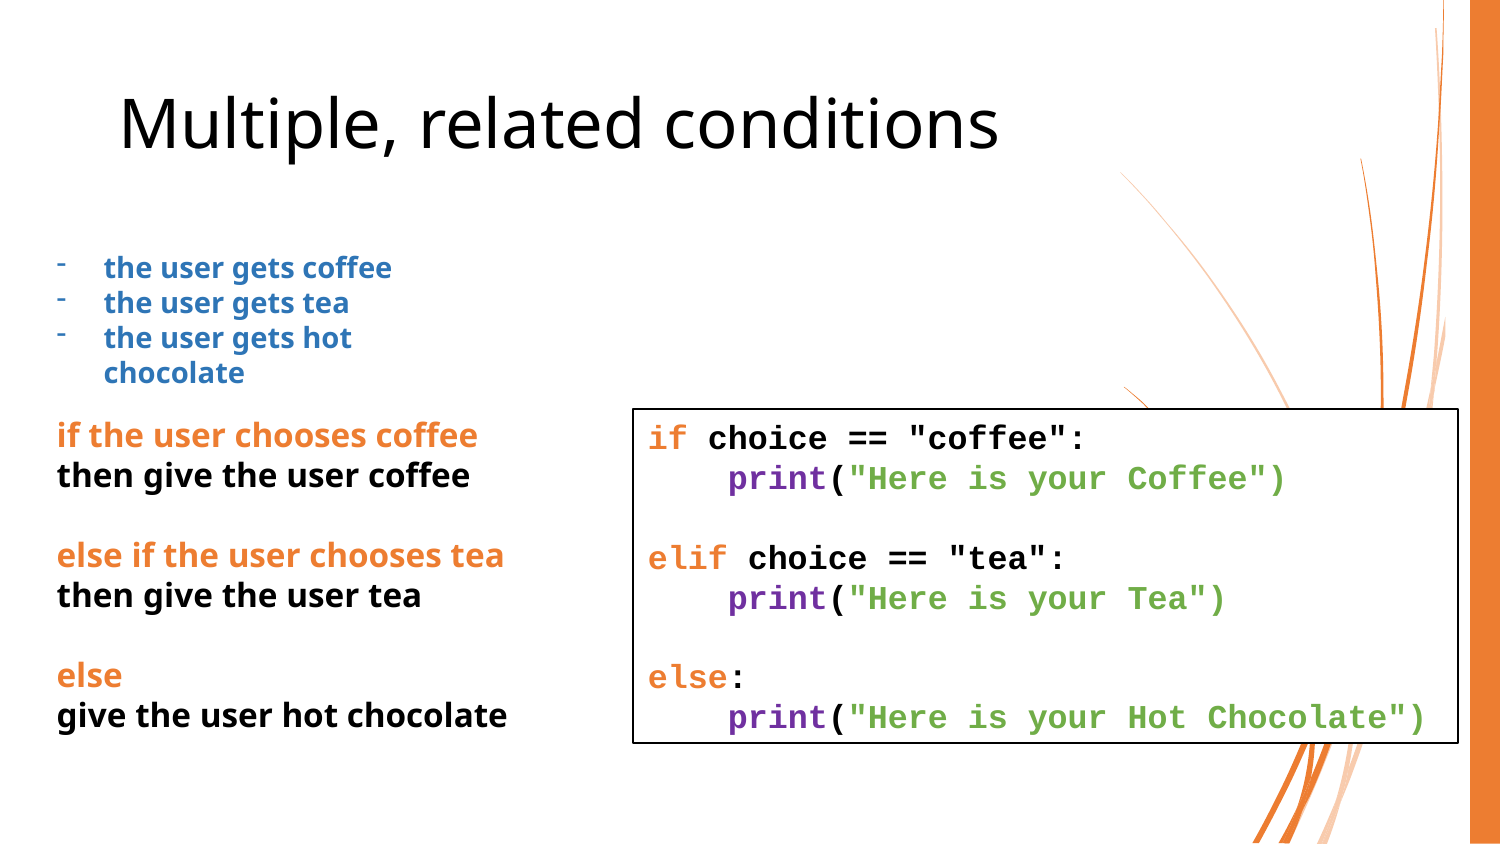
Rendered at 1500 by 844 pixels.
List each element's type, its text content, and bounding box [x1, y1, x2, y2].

text_box if choice == "coffee": print("Here is your Coffee") elif choice == "tea": print("Here is your Tea") else: print("Here is your Hot Chocolate") [633, 408, 1458, 743]
text_box the user gets coffee the user gets tea the user gets hot chocolate [41, 242, 450, 397]
text_box if the user chooses coffee then give the user coffee else if the user chooses tea then give the user tea else give the user hot chocolate [41, 407, 560, 742]
title Multiple, related conditions [103, 44, 1397, 208]
